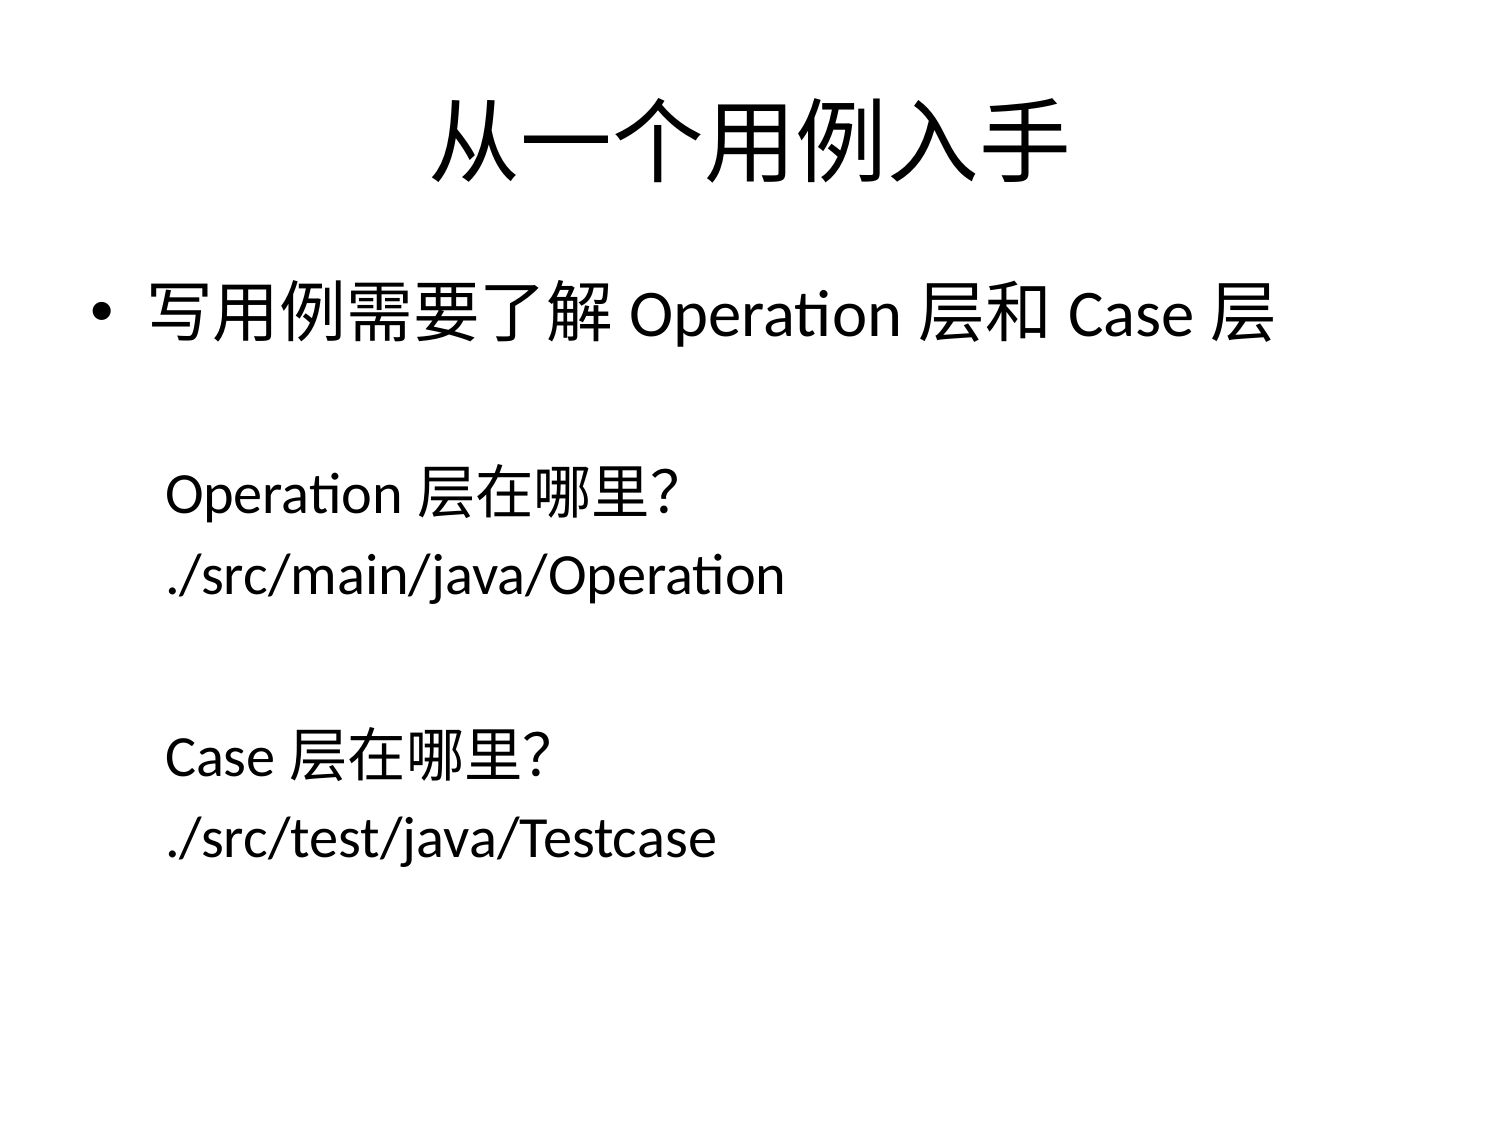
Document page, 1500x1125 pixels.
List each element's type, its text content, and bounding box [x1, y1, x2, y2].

title 从一个用例入手 [75, 45, 1425, 233]
list 写用例需要了解Operation层和Case层 Operation层在哪里？ ./src/main/java/Operation Case层在哪里？ ./src/test/java/Testcase [75, 262, 1425, 1005]
